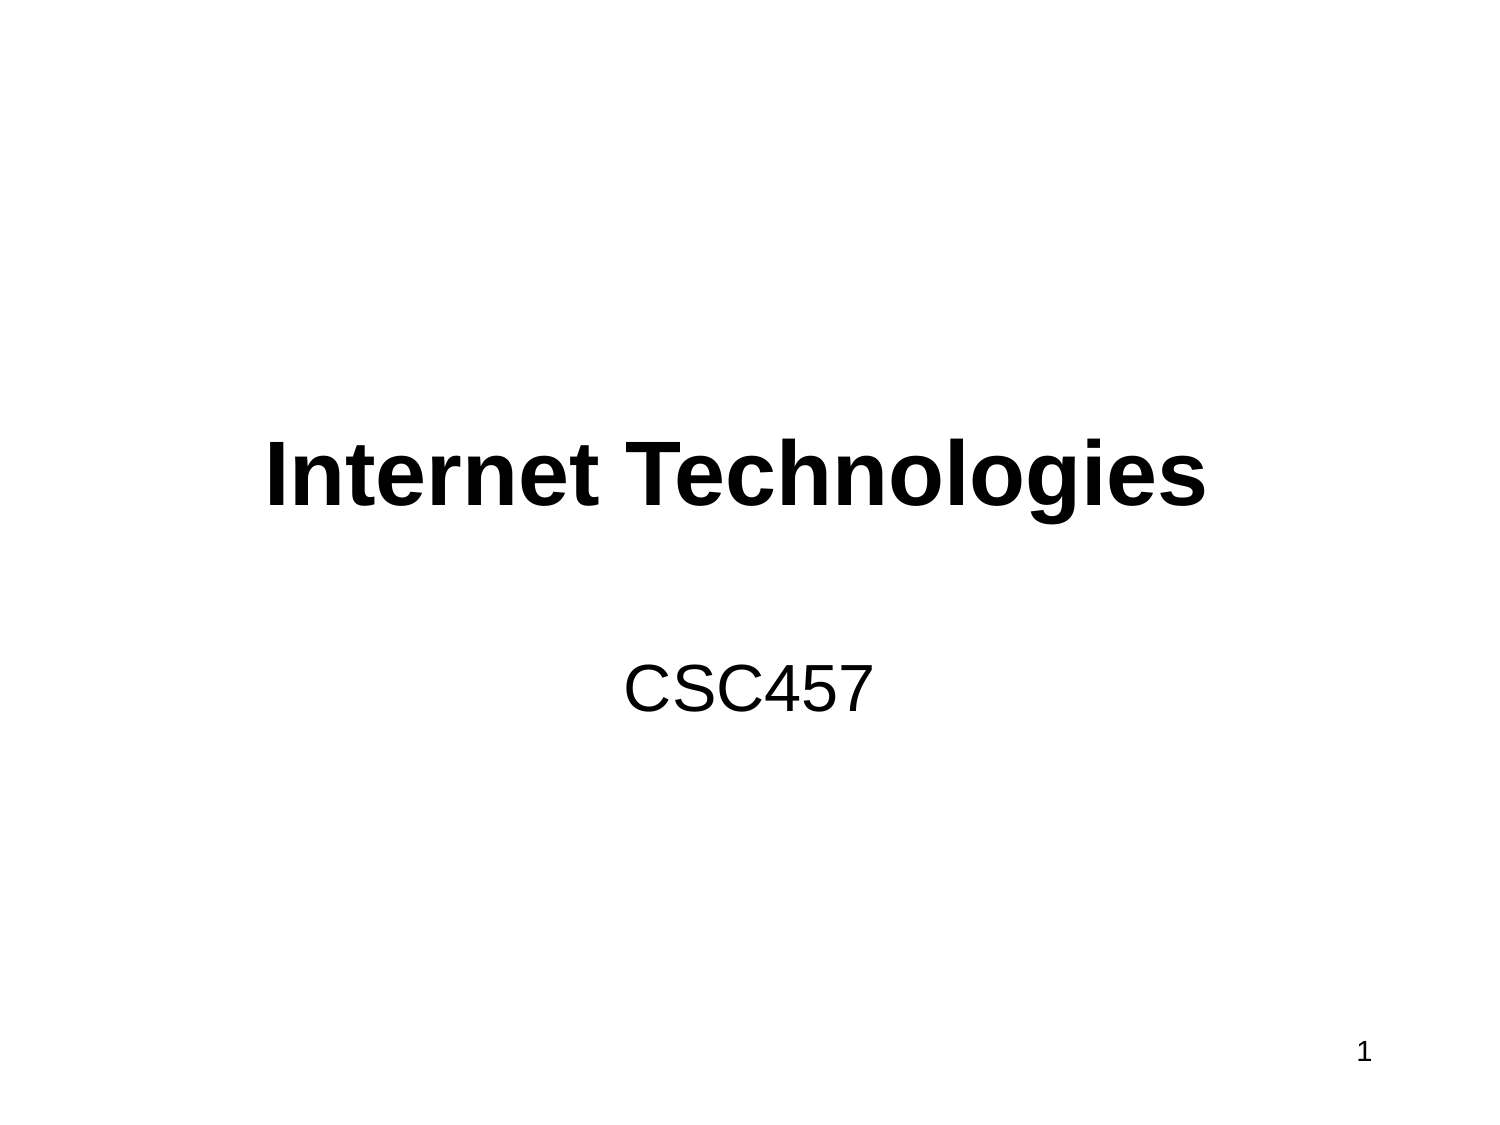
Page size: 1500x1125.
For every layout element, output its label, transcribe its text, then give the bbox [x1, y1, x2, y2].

slide_number 1 [1074, 1024, 1388, 1101]
subtitle CSC457 [224, 637, 1276, 926]
title Internet Technologies [112, 374, 1388, 563]
